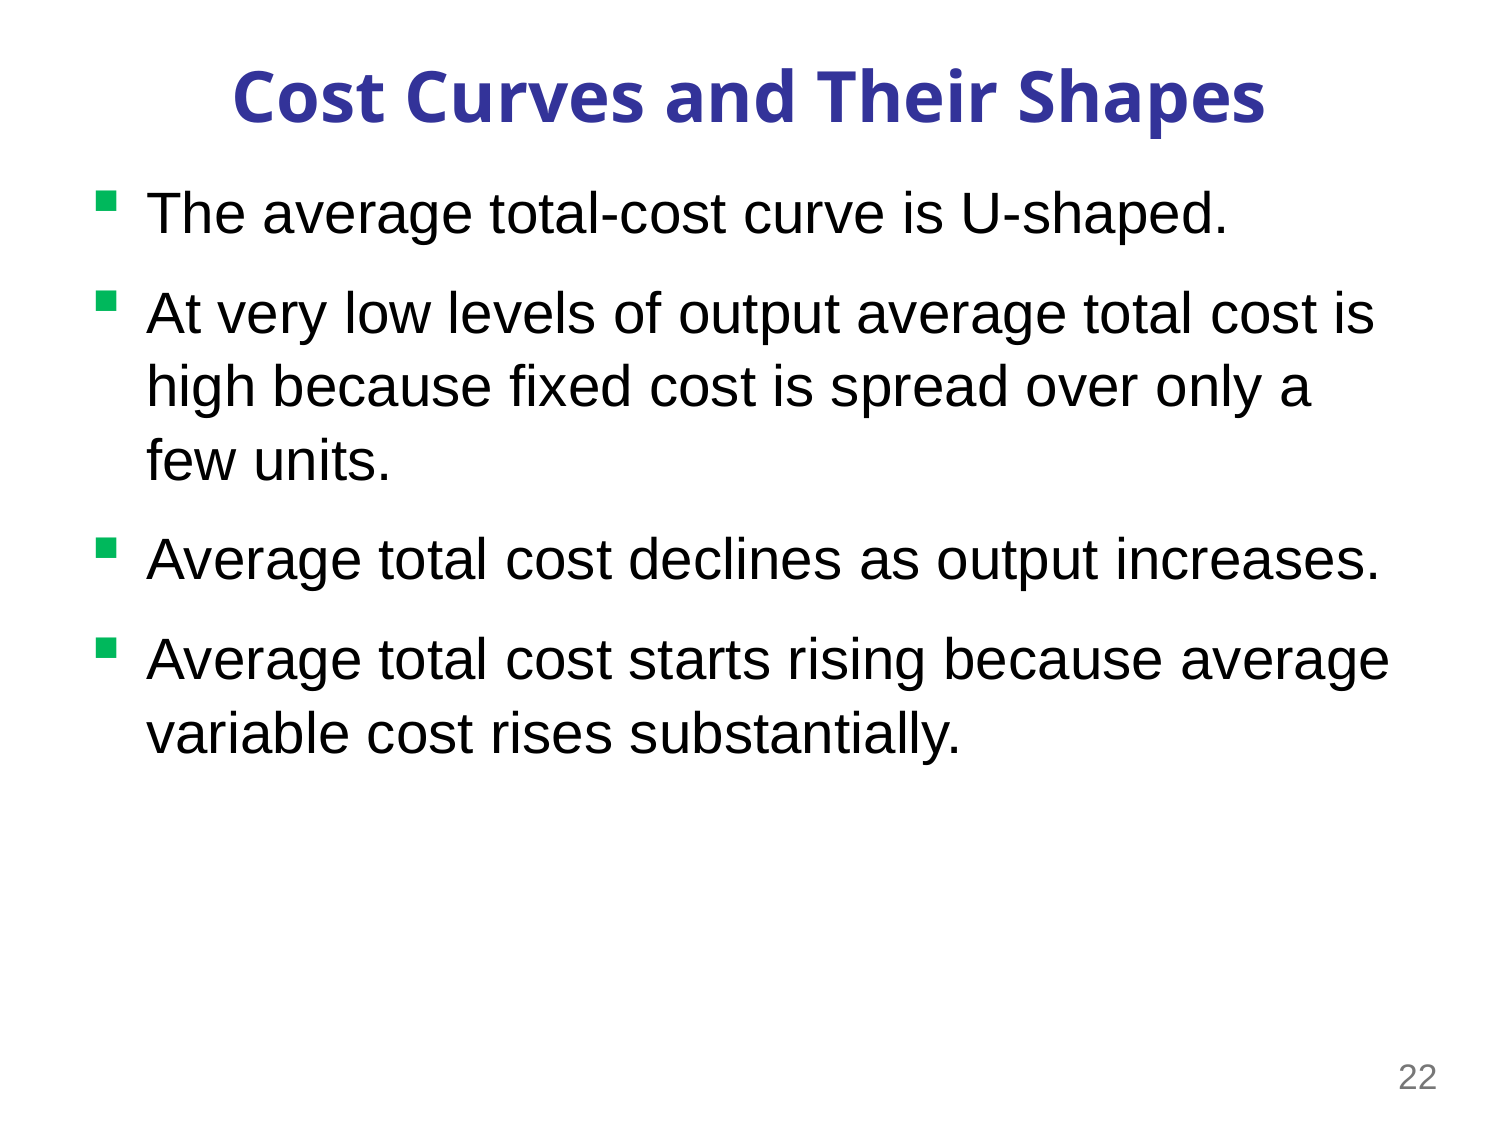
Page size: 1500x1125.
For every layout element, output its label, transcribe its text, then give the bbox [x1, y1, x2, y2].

title Cost Curves and Their Shapes [75, 41, 1425, 148]
list The average total-cost curve is U-shaped. At very low levels of output average total cost is high because fixed cost is spread over only a few units. Average total cost declines as output increases. Average total cost starts rising because average variable cost rises substantially. [75, 164, 1425, 1005]
